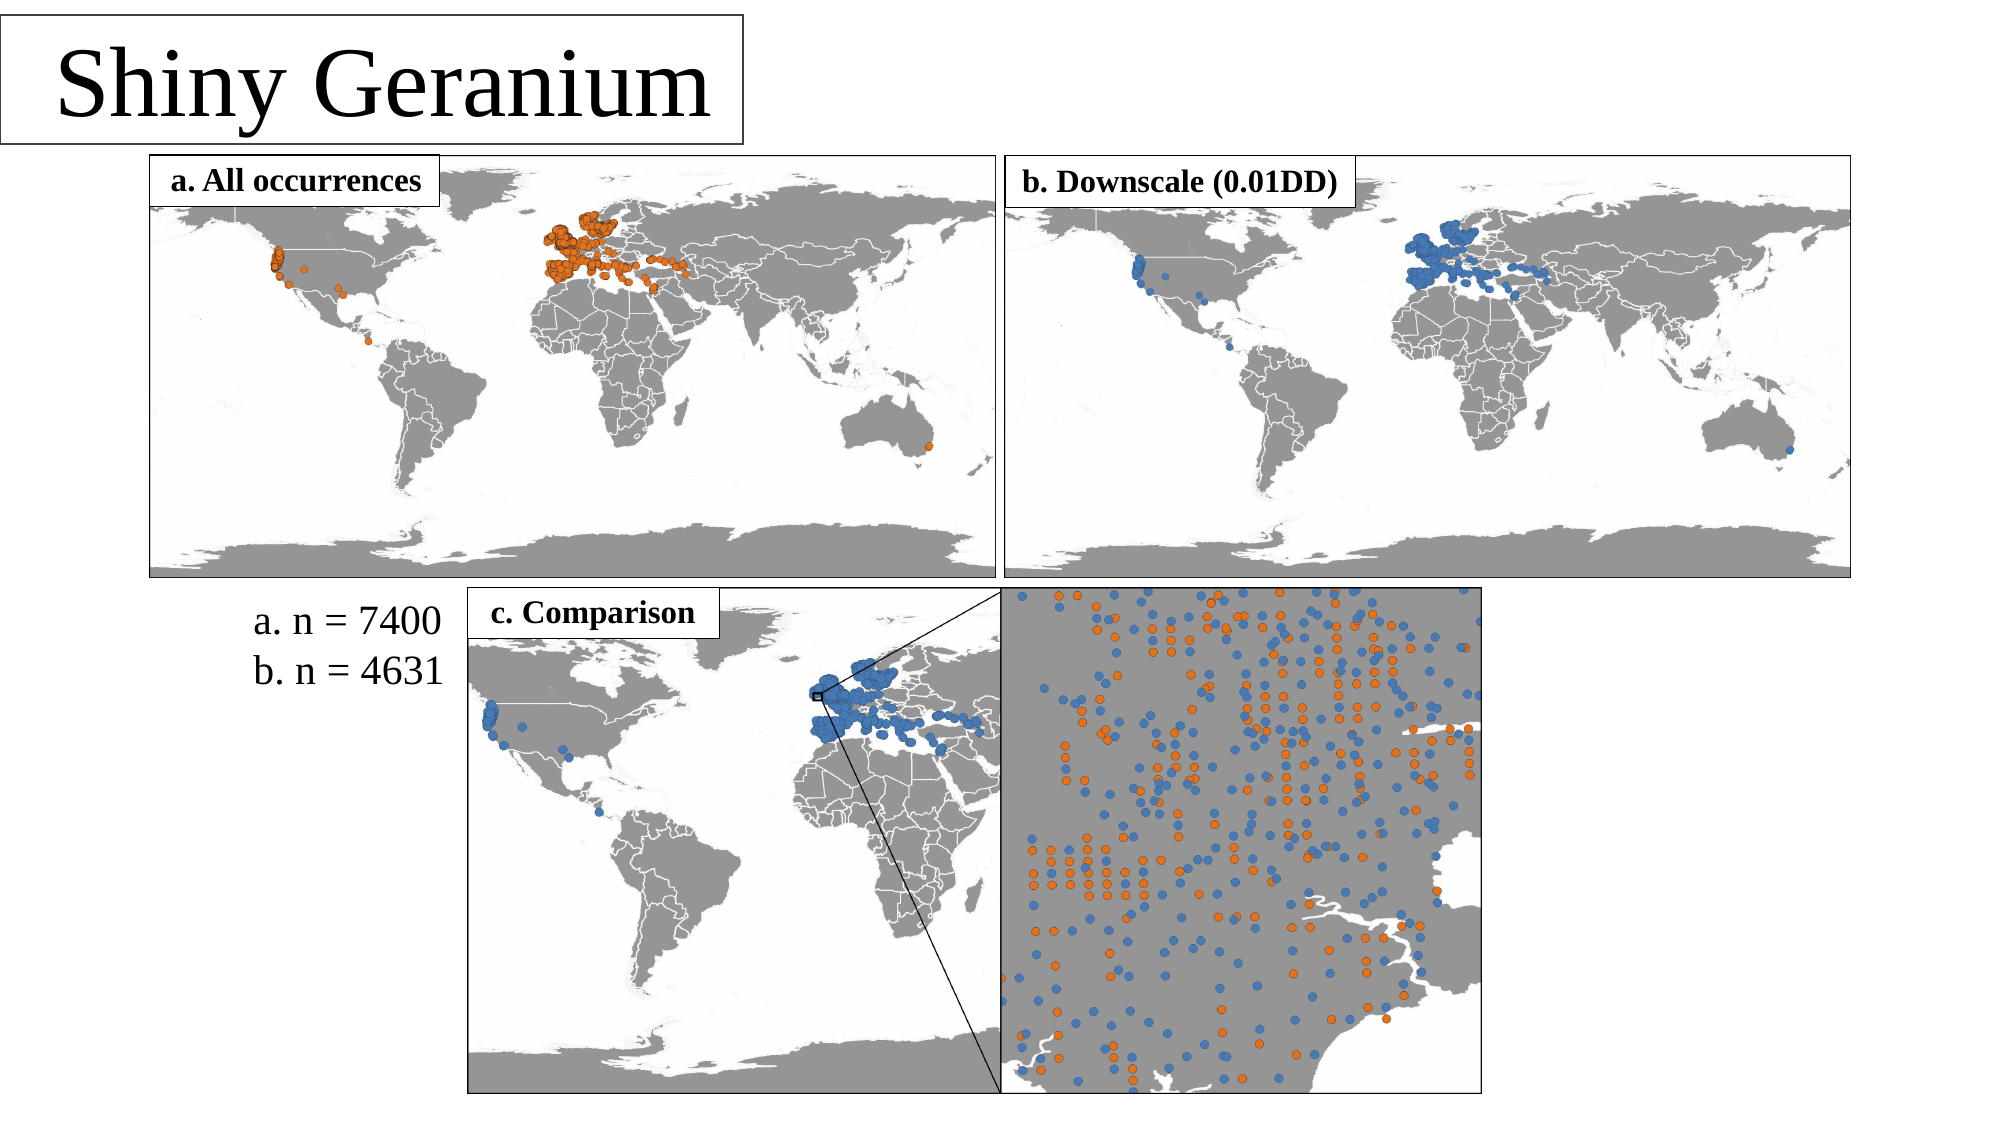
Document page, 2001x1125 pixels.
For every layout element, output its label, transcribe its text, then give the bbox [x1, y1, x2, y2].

text_box a. n = 7400 b. n = 4631 [238, 585, 462, 701]
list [149, 155, 996, 578]
text_box Shiny Geranium [39, 8, 737, 144]
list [1004, 155, 1851, 578]
text_box [0, 14, 744, 145]
picture [467, 587, 1482, 1094]
